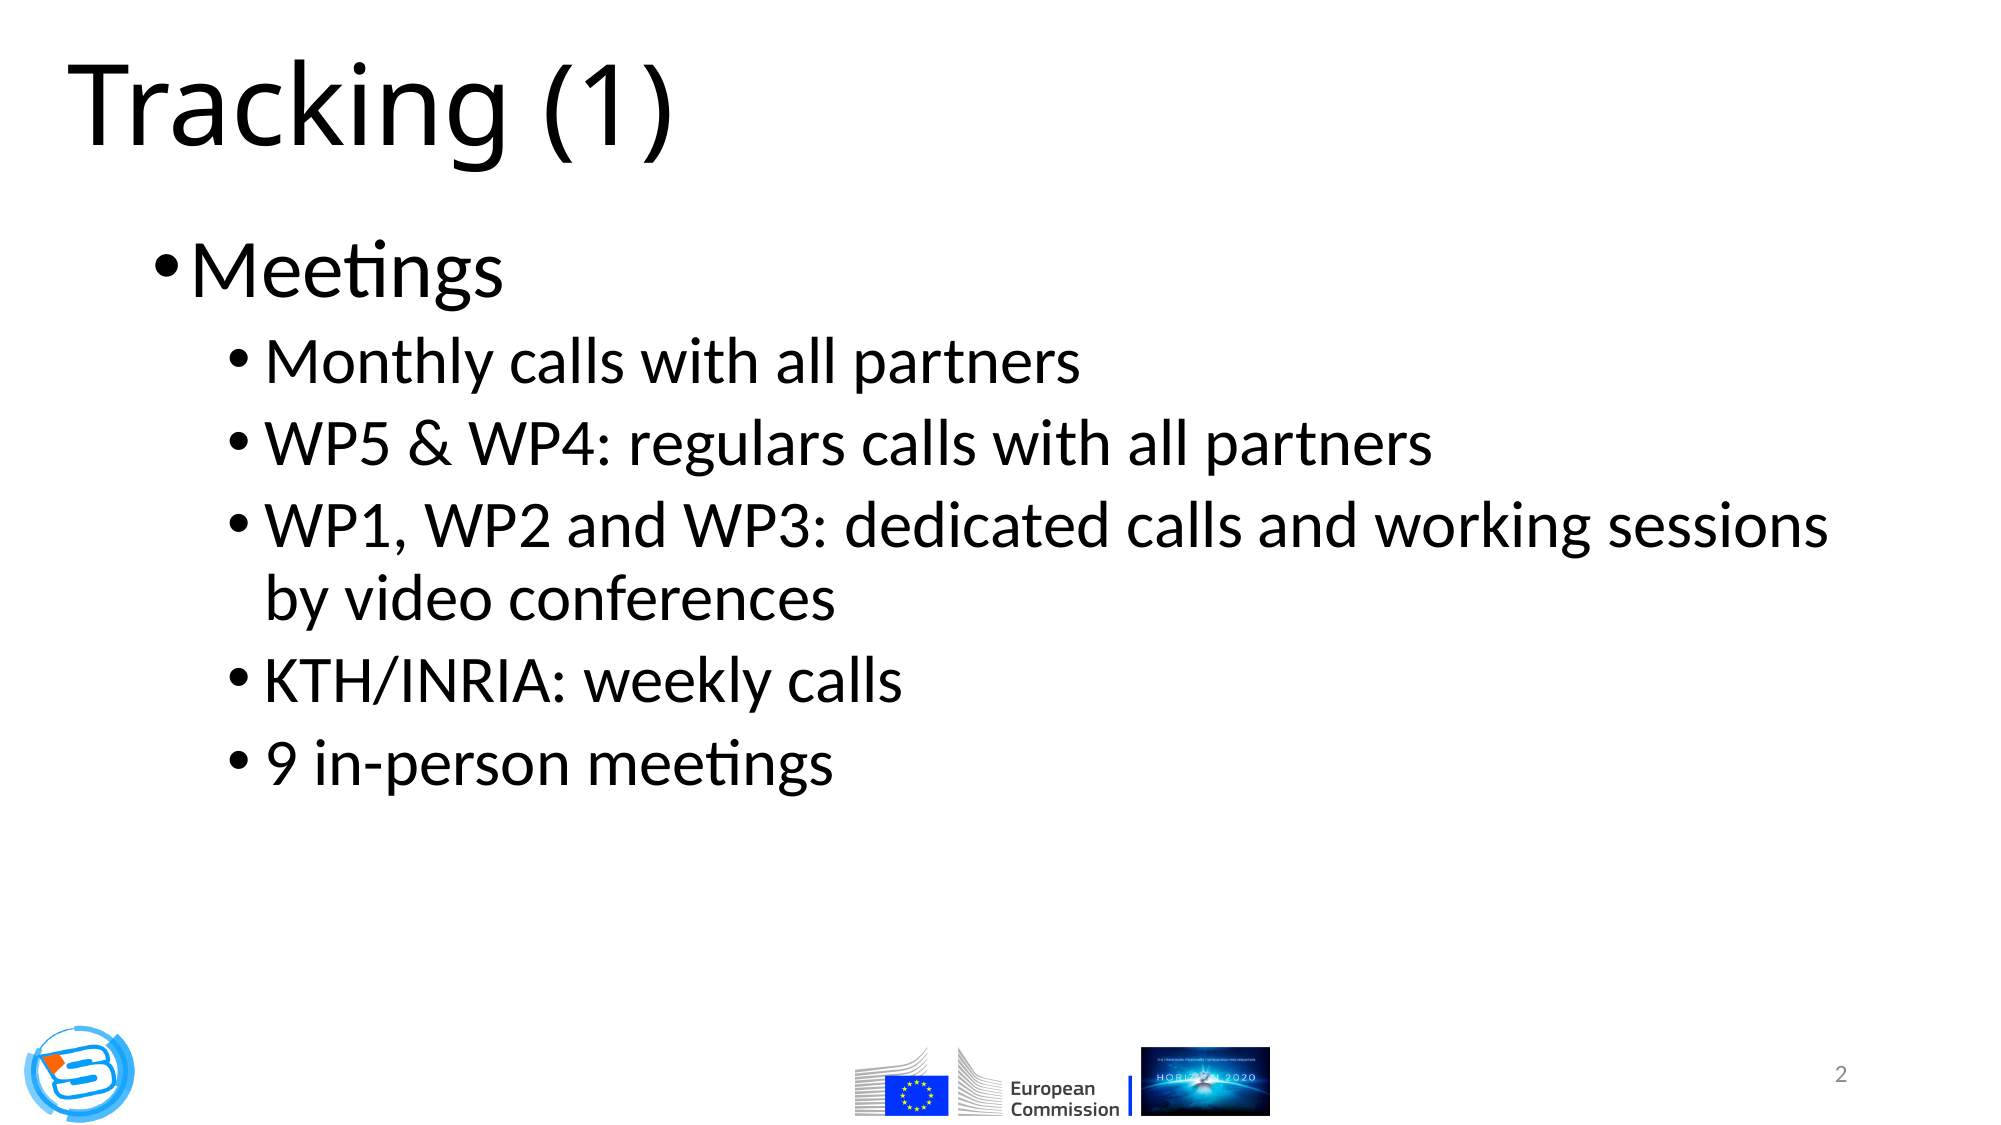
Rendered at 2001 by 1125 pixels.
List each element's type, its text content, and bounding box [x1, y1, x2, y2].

picture [21, 1023, 138, 1125]
slide_number 2 [1412, 1042, 1863, 1103]
title Tracking (1) [52, 0, 1778, 218]
picture [855, 1047, 1132, 1116]
list Meetings Monthly calls with all partners WP5 & WP4: regulars calls with all partners WP1, WP2 and WP3: dedicated calls and working sessions by video conferences KTH/INRIA: weekly calls 9 in-person meetings [137, 217, 1863, 1014]
picture [1141, 1047, 1270, 1116]
